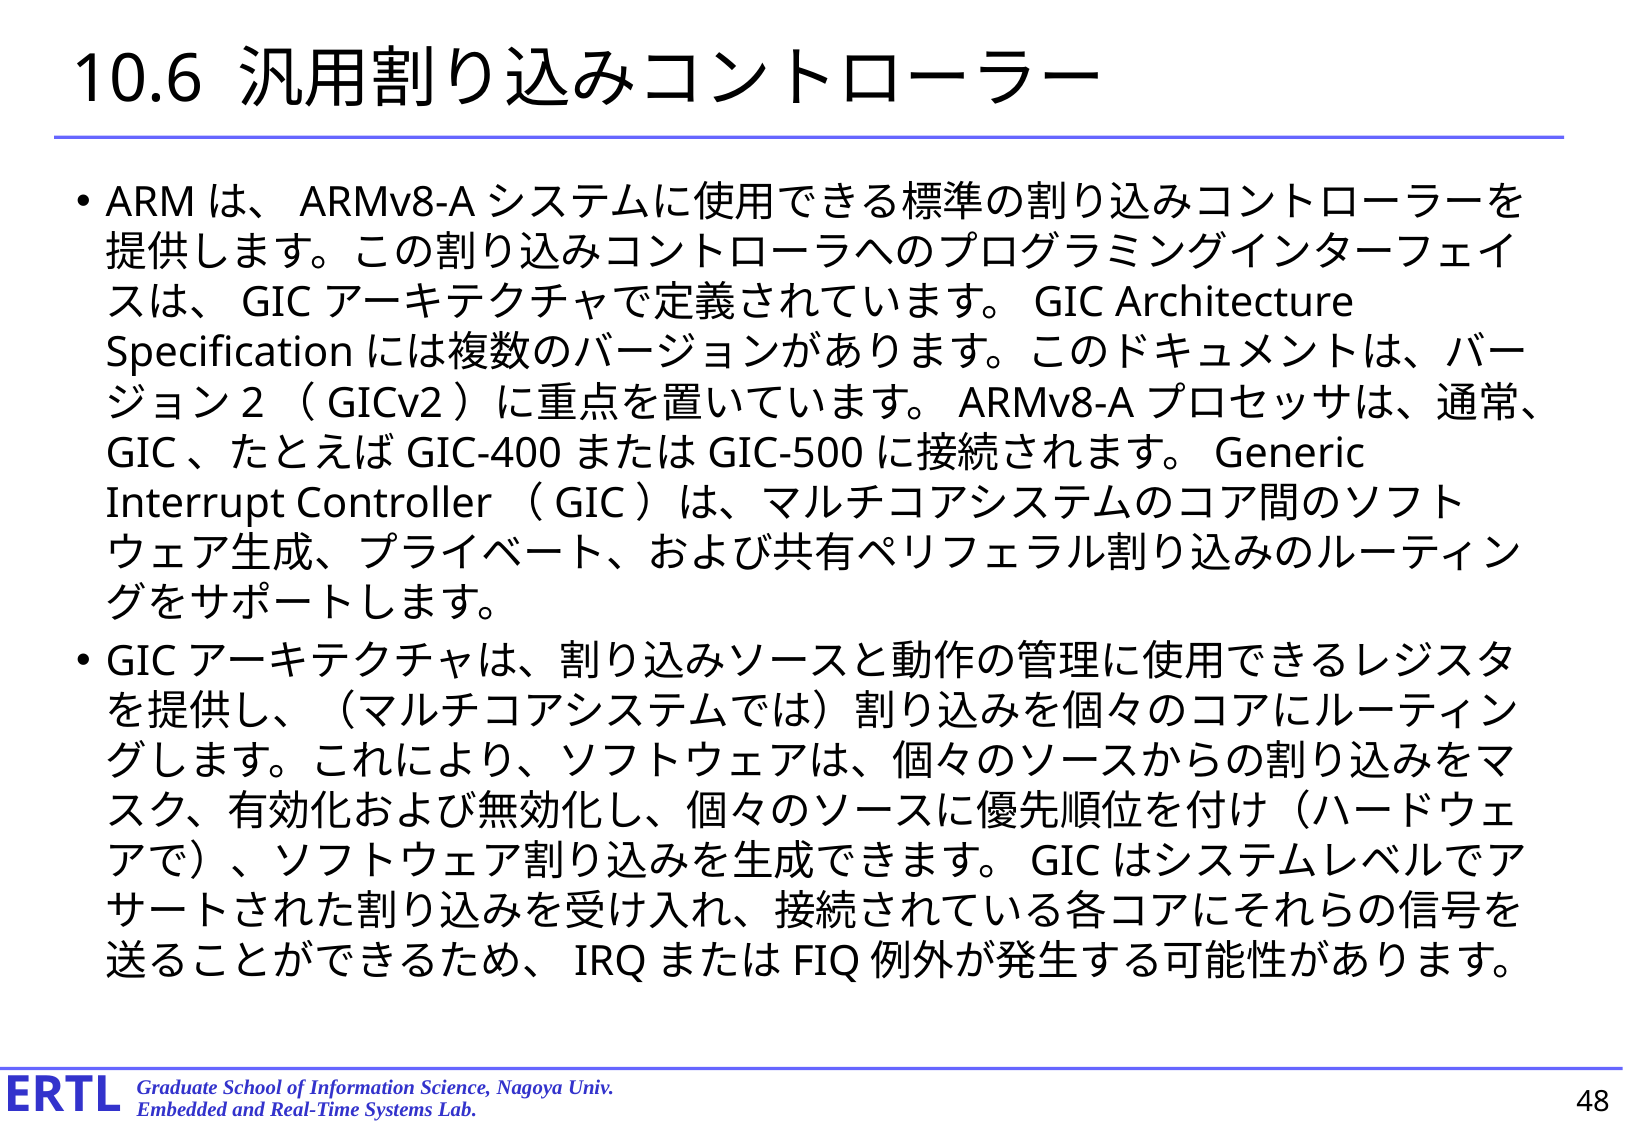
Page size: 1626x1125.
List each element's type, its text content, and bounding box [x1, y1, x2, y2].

list ARMは、ARMv8-Aシステムに使用できる標準の割り込みコントローラーを提供します。この割り込みコントローラへのプログラミングインターフェイスは、GICアーキテクチャで定義されています。GIC Architecture Specificationには複数のバージョンがあります。このドキュメントは、バージョン2（GICv2）に重点を置いています。ARMv8-Aプロセッサは、通常、GIC、たとえばGIC-400またはGIC-500に接続されます。Generic Interrupt Controller（GIC）は、マルチコアシステムのコア間のソフトウェア生成、プライベート、および共有ペリフェラル割り込みのルーティングをサポートします。 GICアーキテクチャは、割り込みソースと動作の管理に使用できるレジスタを提供し、（マルチコアシステムでは）割り込みを個々のコアにルーティングします。これにより、ソフトウェアは、個々のソースからの割り込みをマスク、有効化および無効化し、個々のソースに優先順位を付け（ハードウェアで）、ソフトウェア割り込みを生成できます。GICはシステムレベルでアサートされた割り込みを受け入れ、接続されている各コアにそれらの信号を送ることができるため、IRQまたはFIQ例外が発生する可能性があります。 [60, 167, 1560, 1039]
slide_number 48 [1286, 1074, 1625, 1125]
title 10.6 汎用割り込みコントローラー [56, 37, 1504, 113]
